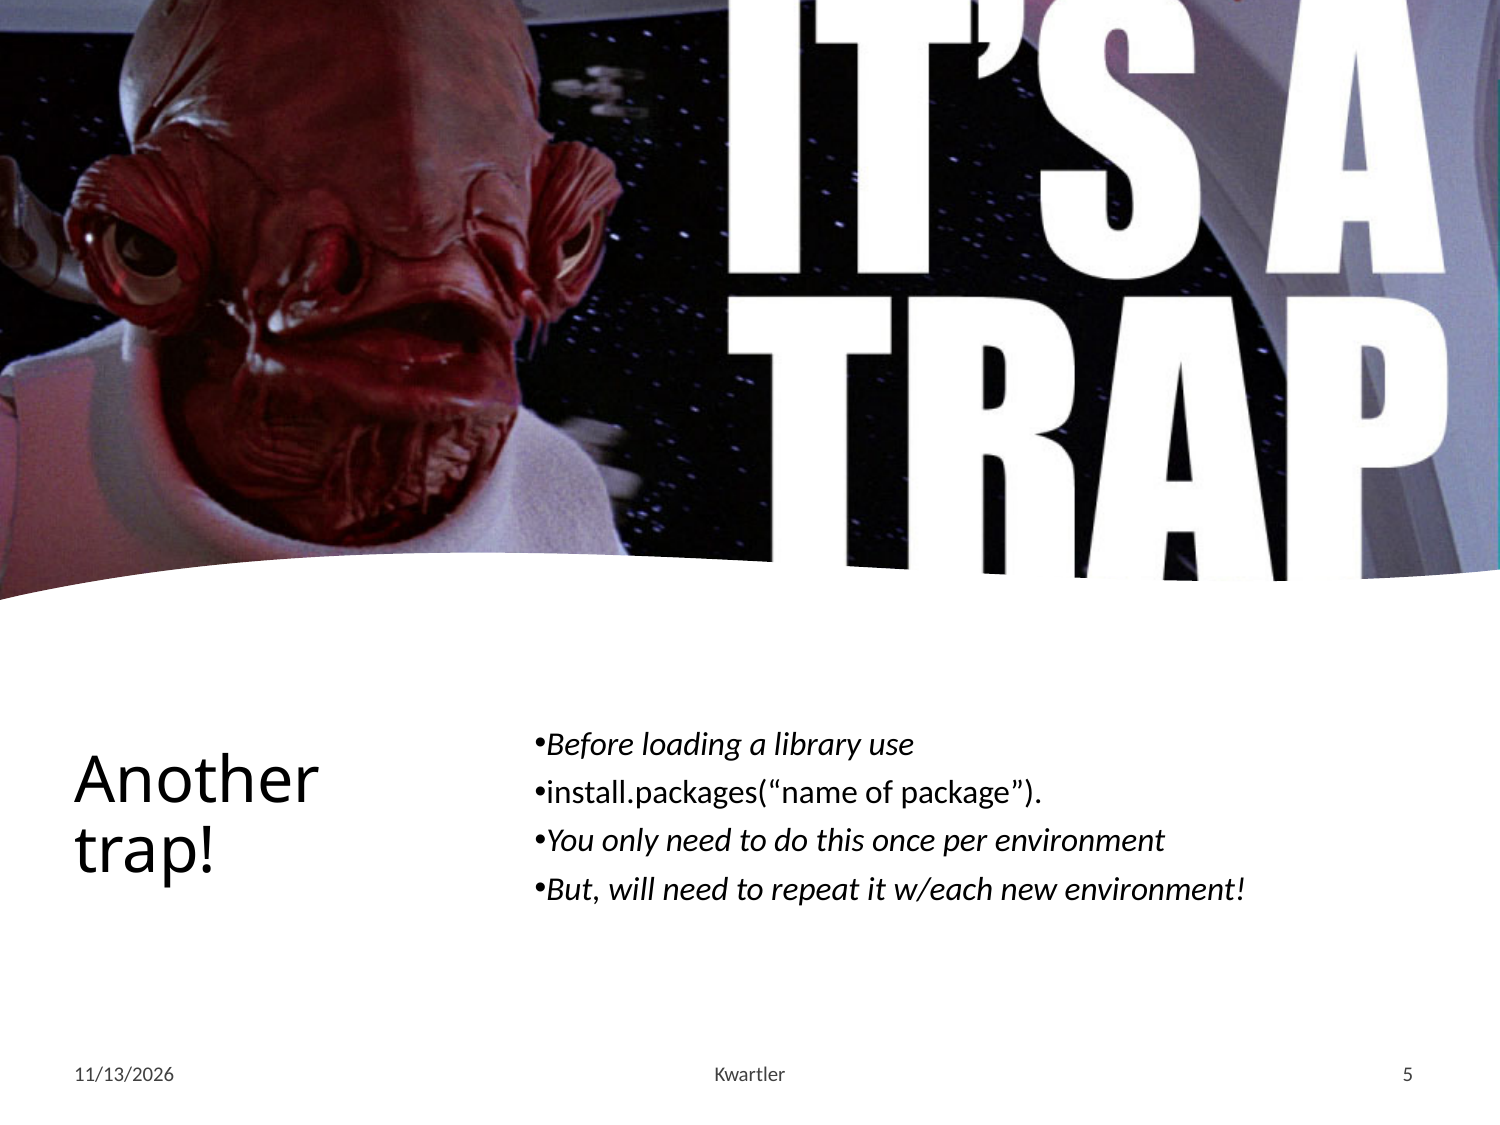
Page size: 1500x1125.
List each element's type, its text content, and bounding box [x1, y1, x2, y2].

footer Kwartler [496, 1042, 1004, 1103]
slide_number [59, 1042, 397, 1103]
title Another trap! [59, 615, 464, 1018]
text_box Before loading a library use install.packages(“name of package”). You only need to do this once per environment But, will need to repeat it w/each new environment! [519, 615, 1441, 1018]
picture [0, 0, 1500, 600]
slide_number 5 [1090, 1042, 1429, 1103]
